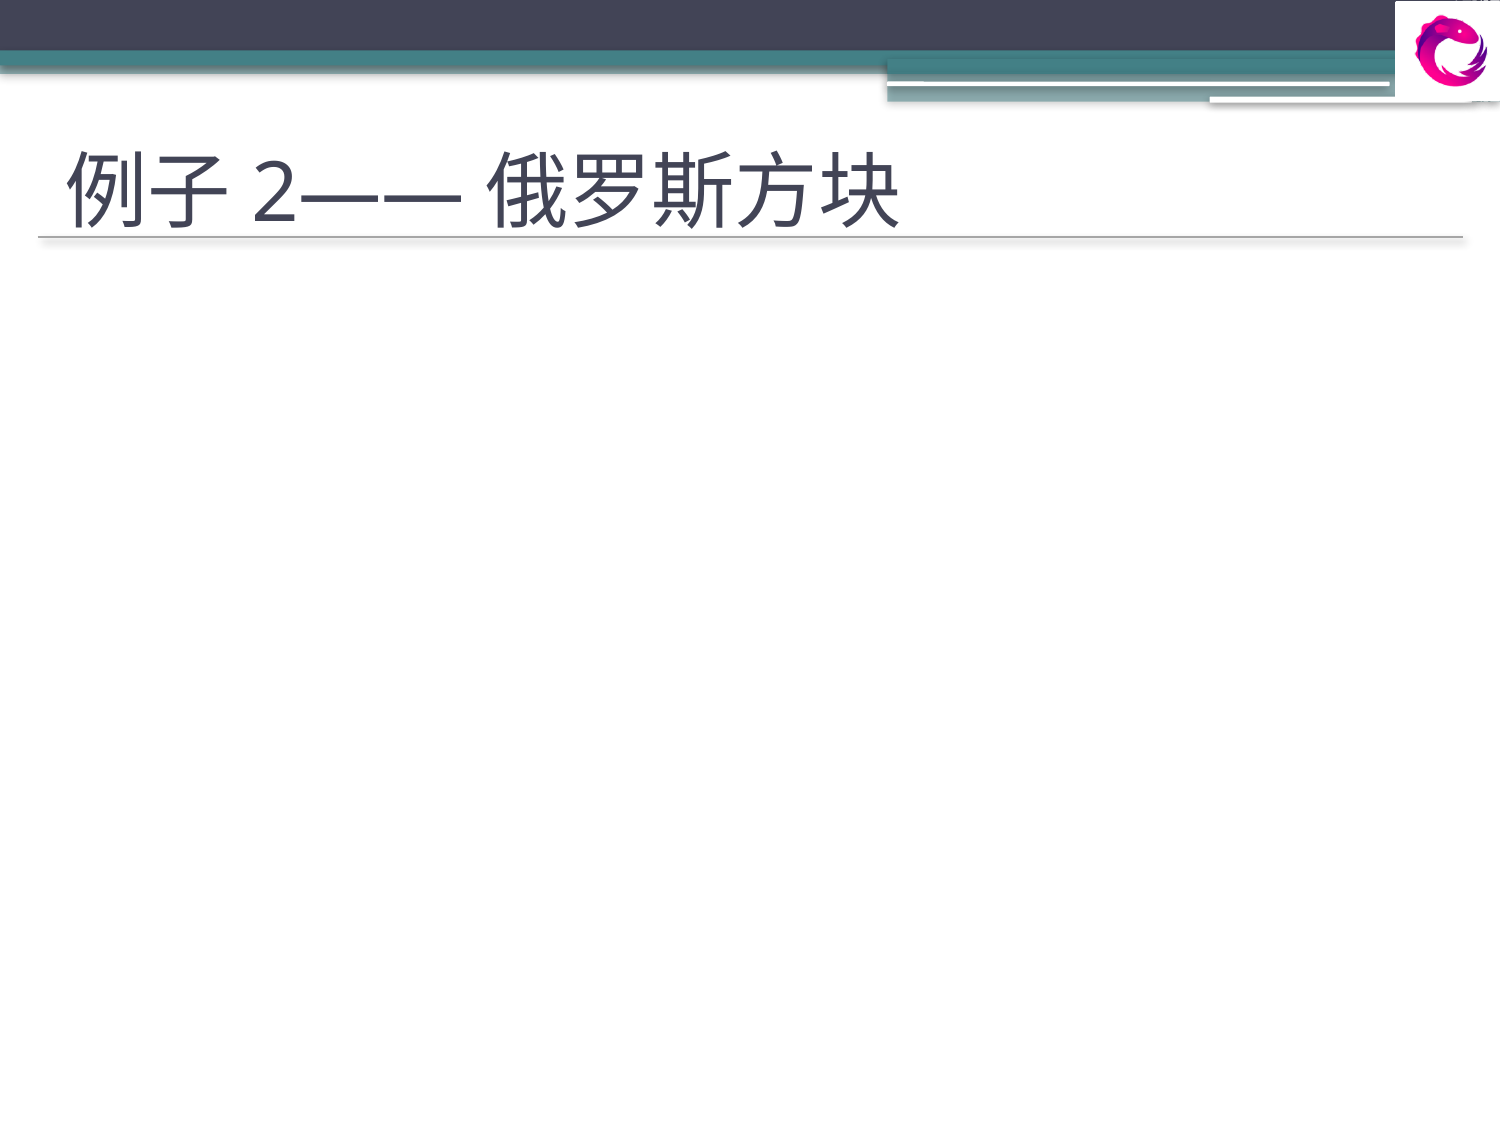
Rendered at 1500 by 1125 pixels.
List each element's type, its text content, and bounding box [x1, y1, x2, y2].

title 例子2——俄罗斯方块 [50, 100, 1450, 276]
picture [1412, 12, 1488, 88]
